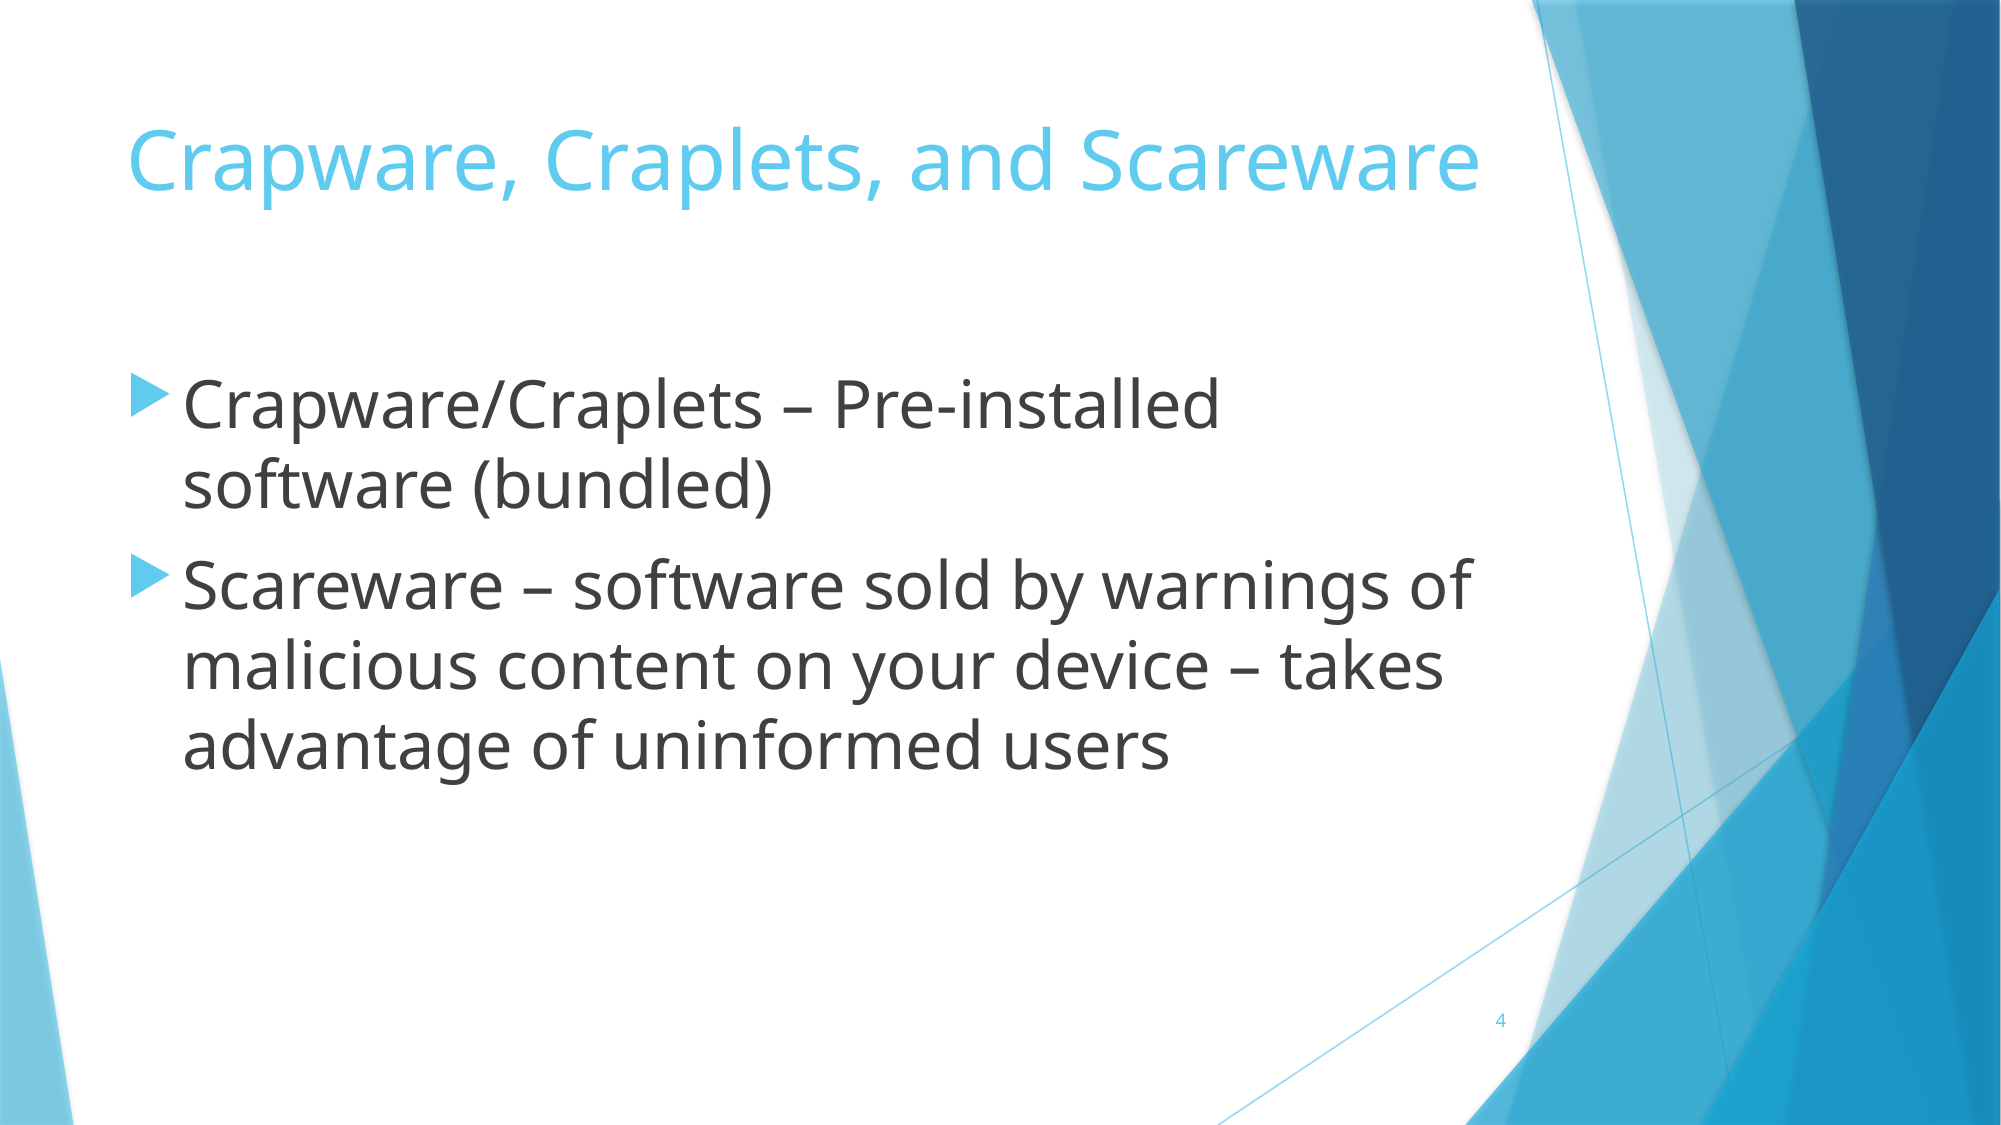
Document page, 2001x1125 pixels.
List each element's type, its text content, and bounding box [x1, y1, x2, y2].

title Crapware, Craplets, and Scareware [111, 99, 1522, 317]
list Crapware/Craplets – Pre-installed software (bundled) Scareware – software sold by warnings of malicious content on your device – takes advantage of uninformed users [111, 354, 1522, 992]
slide_number 4 [1409, 991, 1522, 1051]
